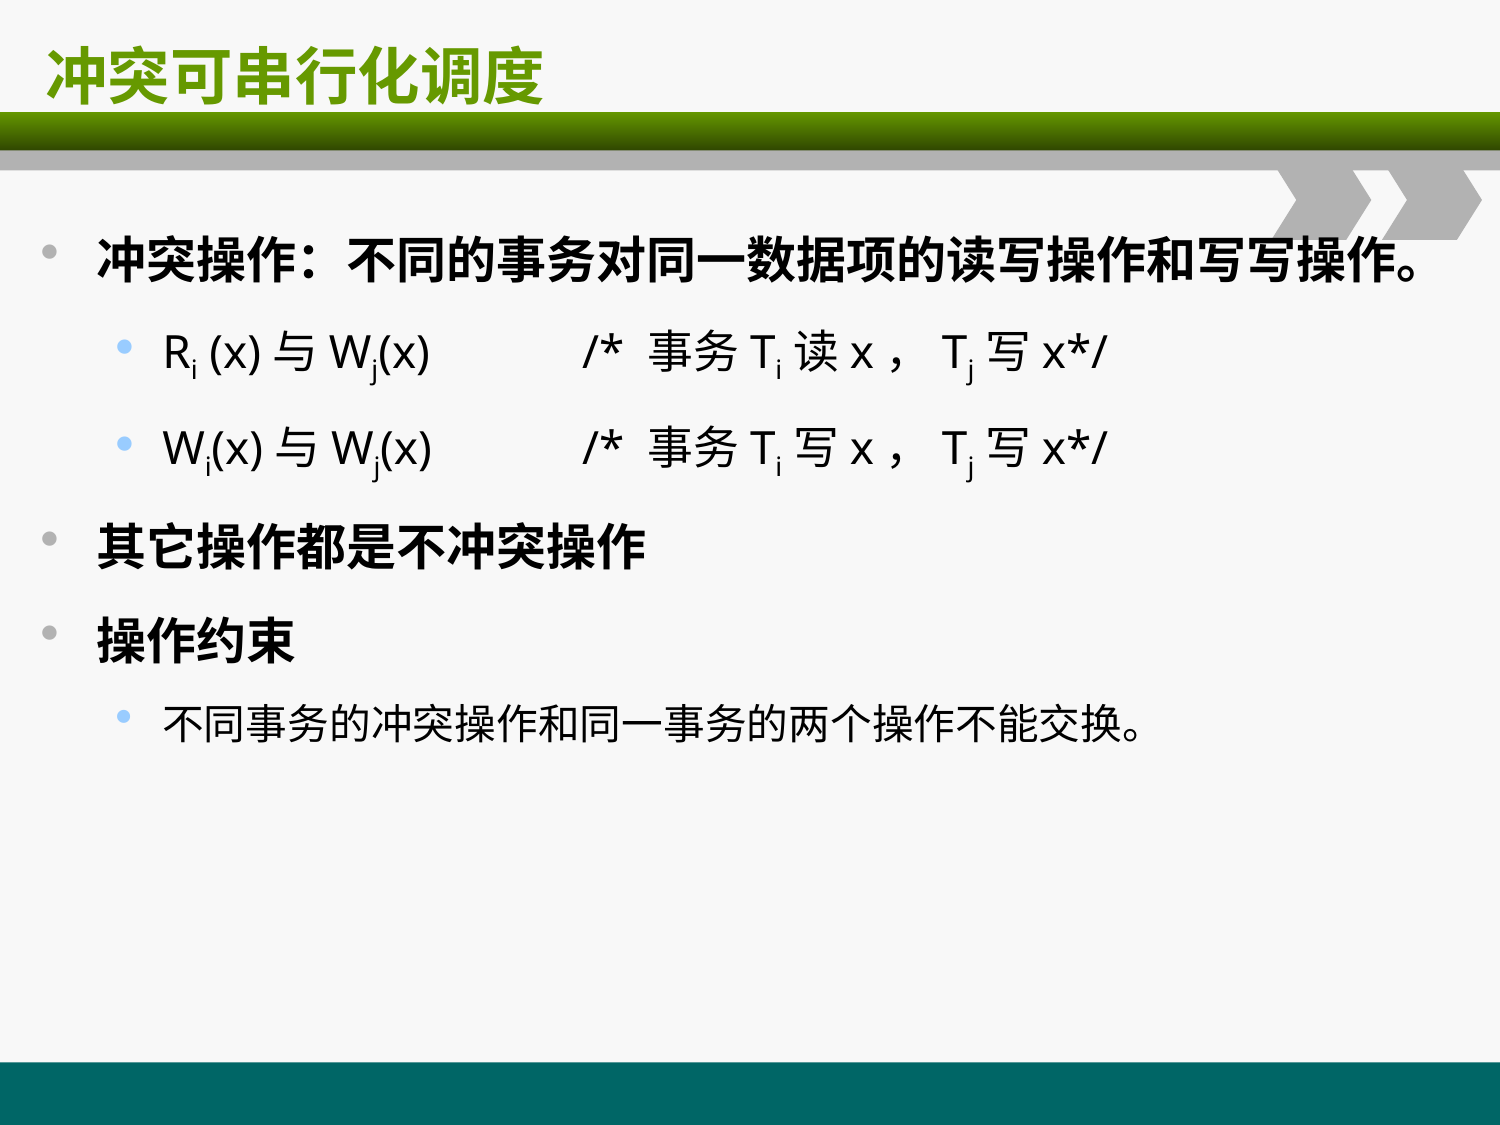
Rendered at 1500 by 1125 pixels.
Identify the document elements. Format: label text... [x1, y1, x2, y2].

list 冲突操作：不同的事务对同一数据项的读写操作和写写操作。 Ri (x)与Wj(x) /* 事务Ti读x，Tj写x*/ Wi(x)与Wj(x) /* 事务Ti写x，Tj写x*/ 其它操作都是不冲突操作 操作约束 不同事务的冲突操作和同一事务的两个操作不能交换。 [25, 196, 1435, 1051]
title 冲突可串行化调度 [30, 24, 1463, 125]
